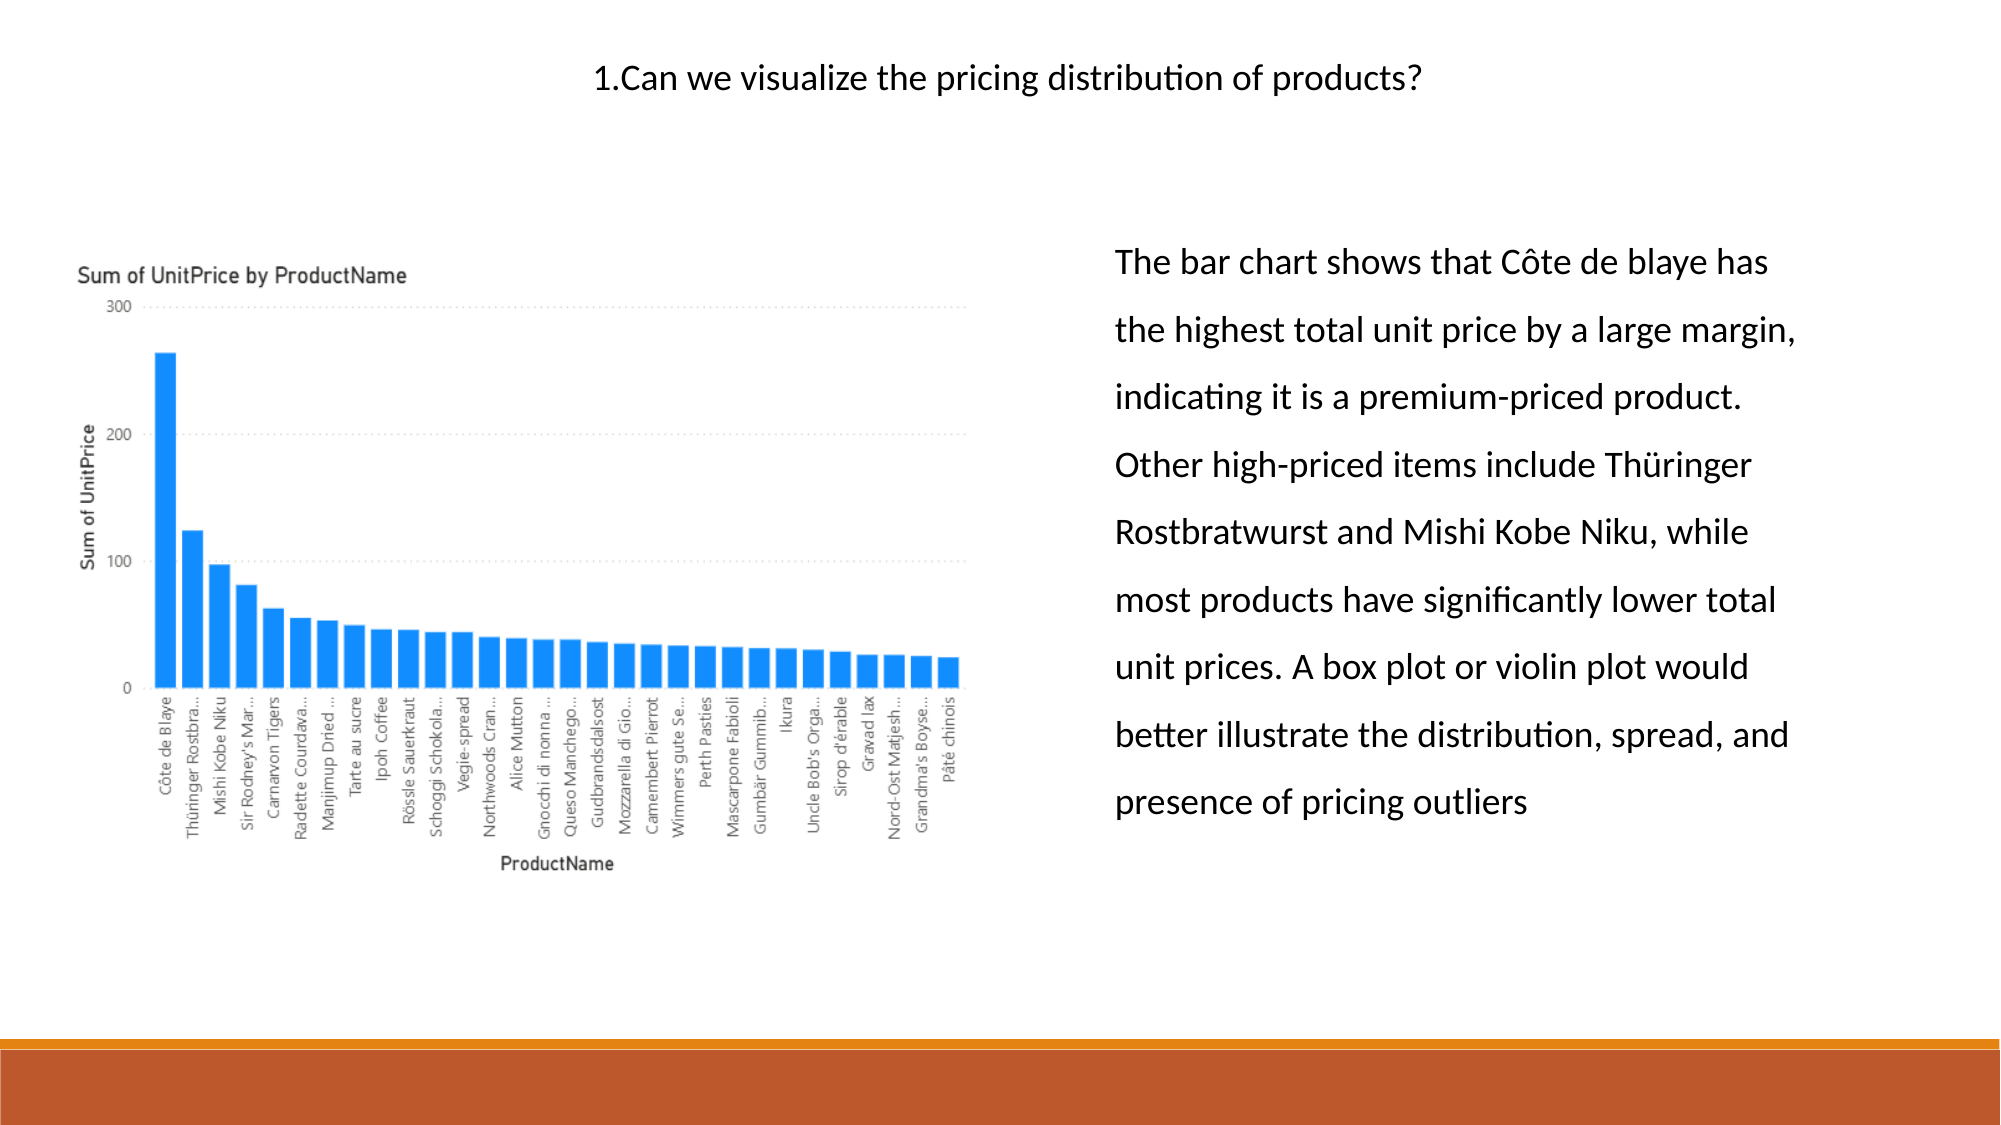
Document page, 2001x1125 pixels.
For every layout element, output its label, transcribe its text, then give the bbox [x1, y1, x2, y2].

text_box The bar chart shows that Côte de blaye has the highest total unit price by a large margin, indicating it is a premium-priced product. Other high-priced items include Thüringer Rostbratwurst and Mishi Kobe Niku, while most products have significantly lower total unit prices. A box plot or violin plot would better illustrate the distribution, spread, and presence of pricing outliers [1100, 207, 1841, 830]
picture [62, 251, 1030, 873]
text_box Can we visualize the pricing distribution of products? [577, 45, 1799, 150]
